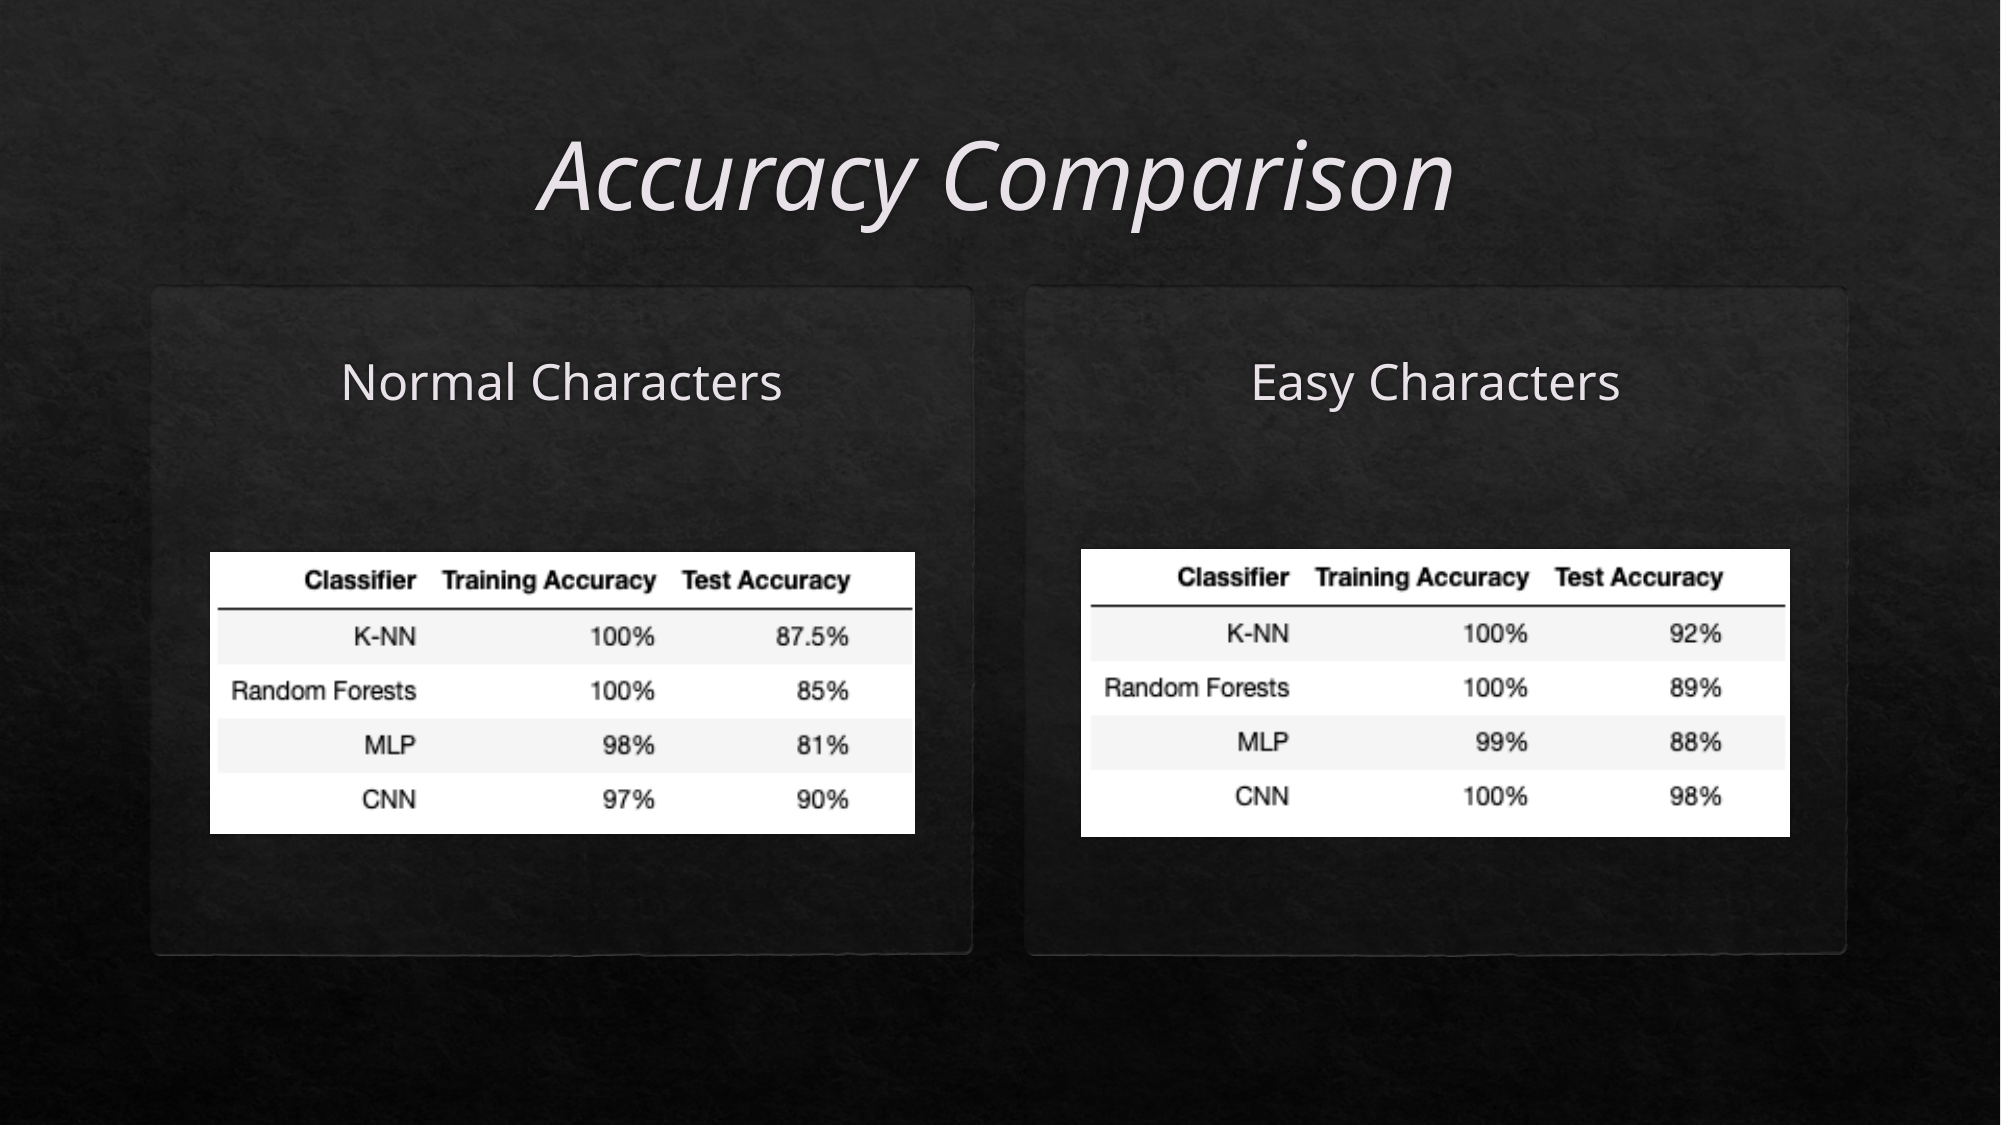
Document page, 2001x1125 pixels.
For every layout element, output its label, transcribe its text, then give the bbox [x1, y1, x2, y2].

picture [1023, 284, 1849, 957]
title Accuracy Comparison [149, 99, 1849, 260]
picture [149, 284, 975, 957]
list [1081, 548, 1791, 837]
list Normal Characters [171, 304, 954, 418]
list Easy Characters [1043, 304, 1828, 418]
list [209, 551, 915, 834]
